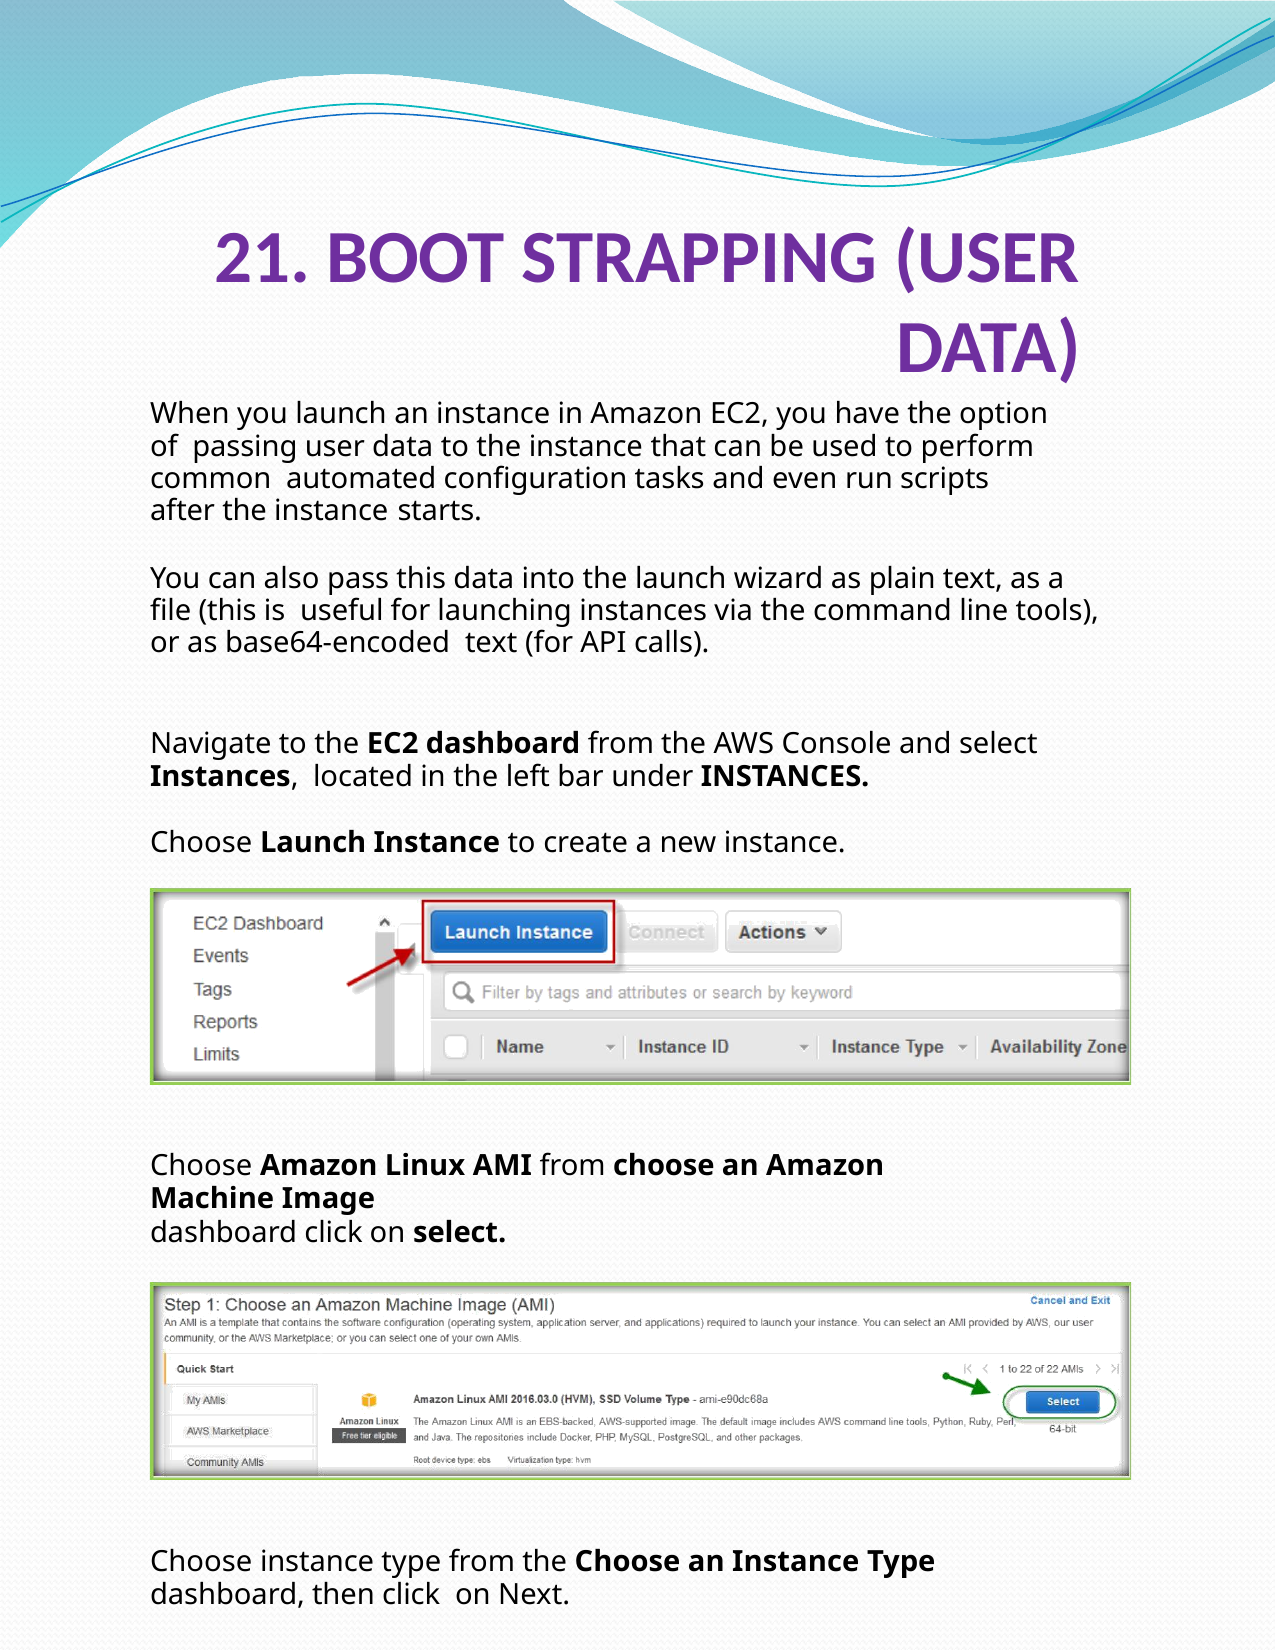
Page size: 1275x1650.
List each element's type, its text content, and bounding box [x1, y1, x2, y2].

text_box When you launch an instance in Amazon EC2, you have the option of passing user data to the instance that can be used to perform common automated configuration tasks and even run scripts after the instance starts. You can also pass this data into the launch wizard as plain text, as a file (this is useful for launching instances via the command line tools), or as base64-encoded text (for API calls). Navigate to the EC2 dashboard from the AWS Console and select Instances, located in the left bar under INSTANCES. Choose Launch Instance to create a new instance. [147, 393, 1106, 859]
text_box Choose Amazon Linux AMI from choose an Amazon Machine Image dashboard click on select. [147, 1144, 1011, 1249]
text_box [149, 888, 1132, 1085]
text_box [149, 1282, 1132, 1480]
title 21. BOOT STRAPPING (USER DATA) [87, 109, 1081, 388]
text_box Choose instance type from the Choose an Instance Type dashboard, then click on Next. [147, 1539, 1099, 1610]
